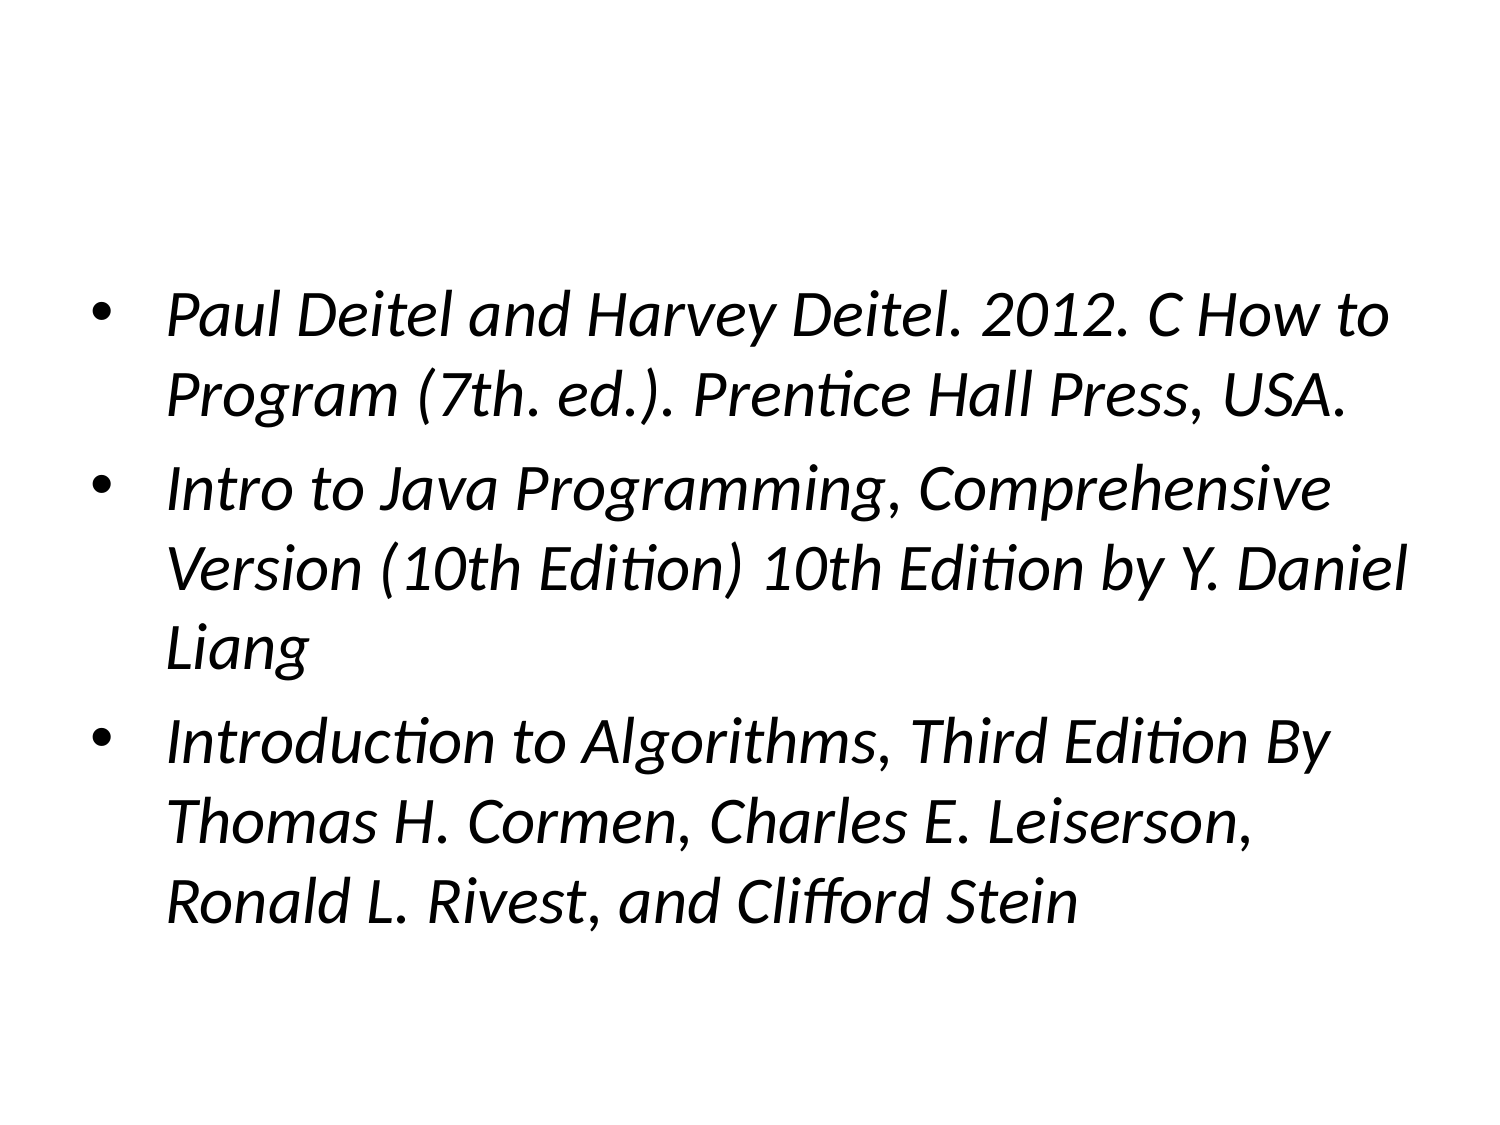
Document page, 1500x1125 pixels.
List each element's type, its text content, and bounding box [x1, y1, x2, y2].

list Paul Deitel and Harvey Deitel. 2012. C How to Program (7th. ed.). Prentice Hall Press, USA. Intro to Java Programming, Comprehensive Version (10th Edition) 10th Edition by Y. Daniel Liang Introduction to Algorithms, Third Edition By Thomas H. Cormen, Charles E. Leiserson, Ronald L. Rivest, and Clifford Stein [75, 262, 1425, 1005]
